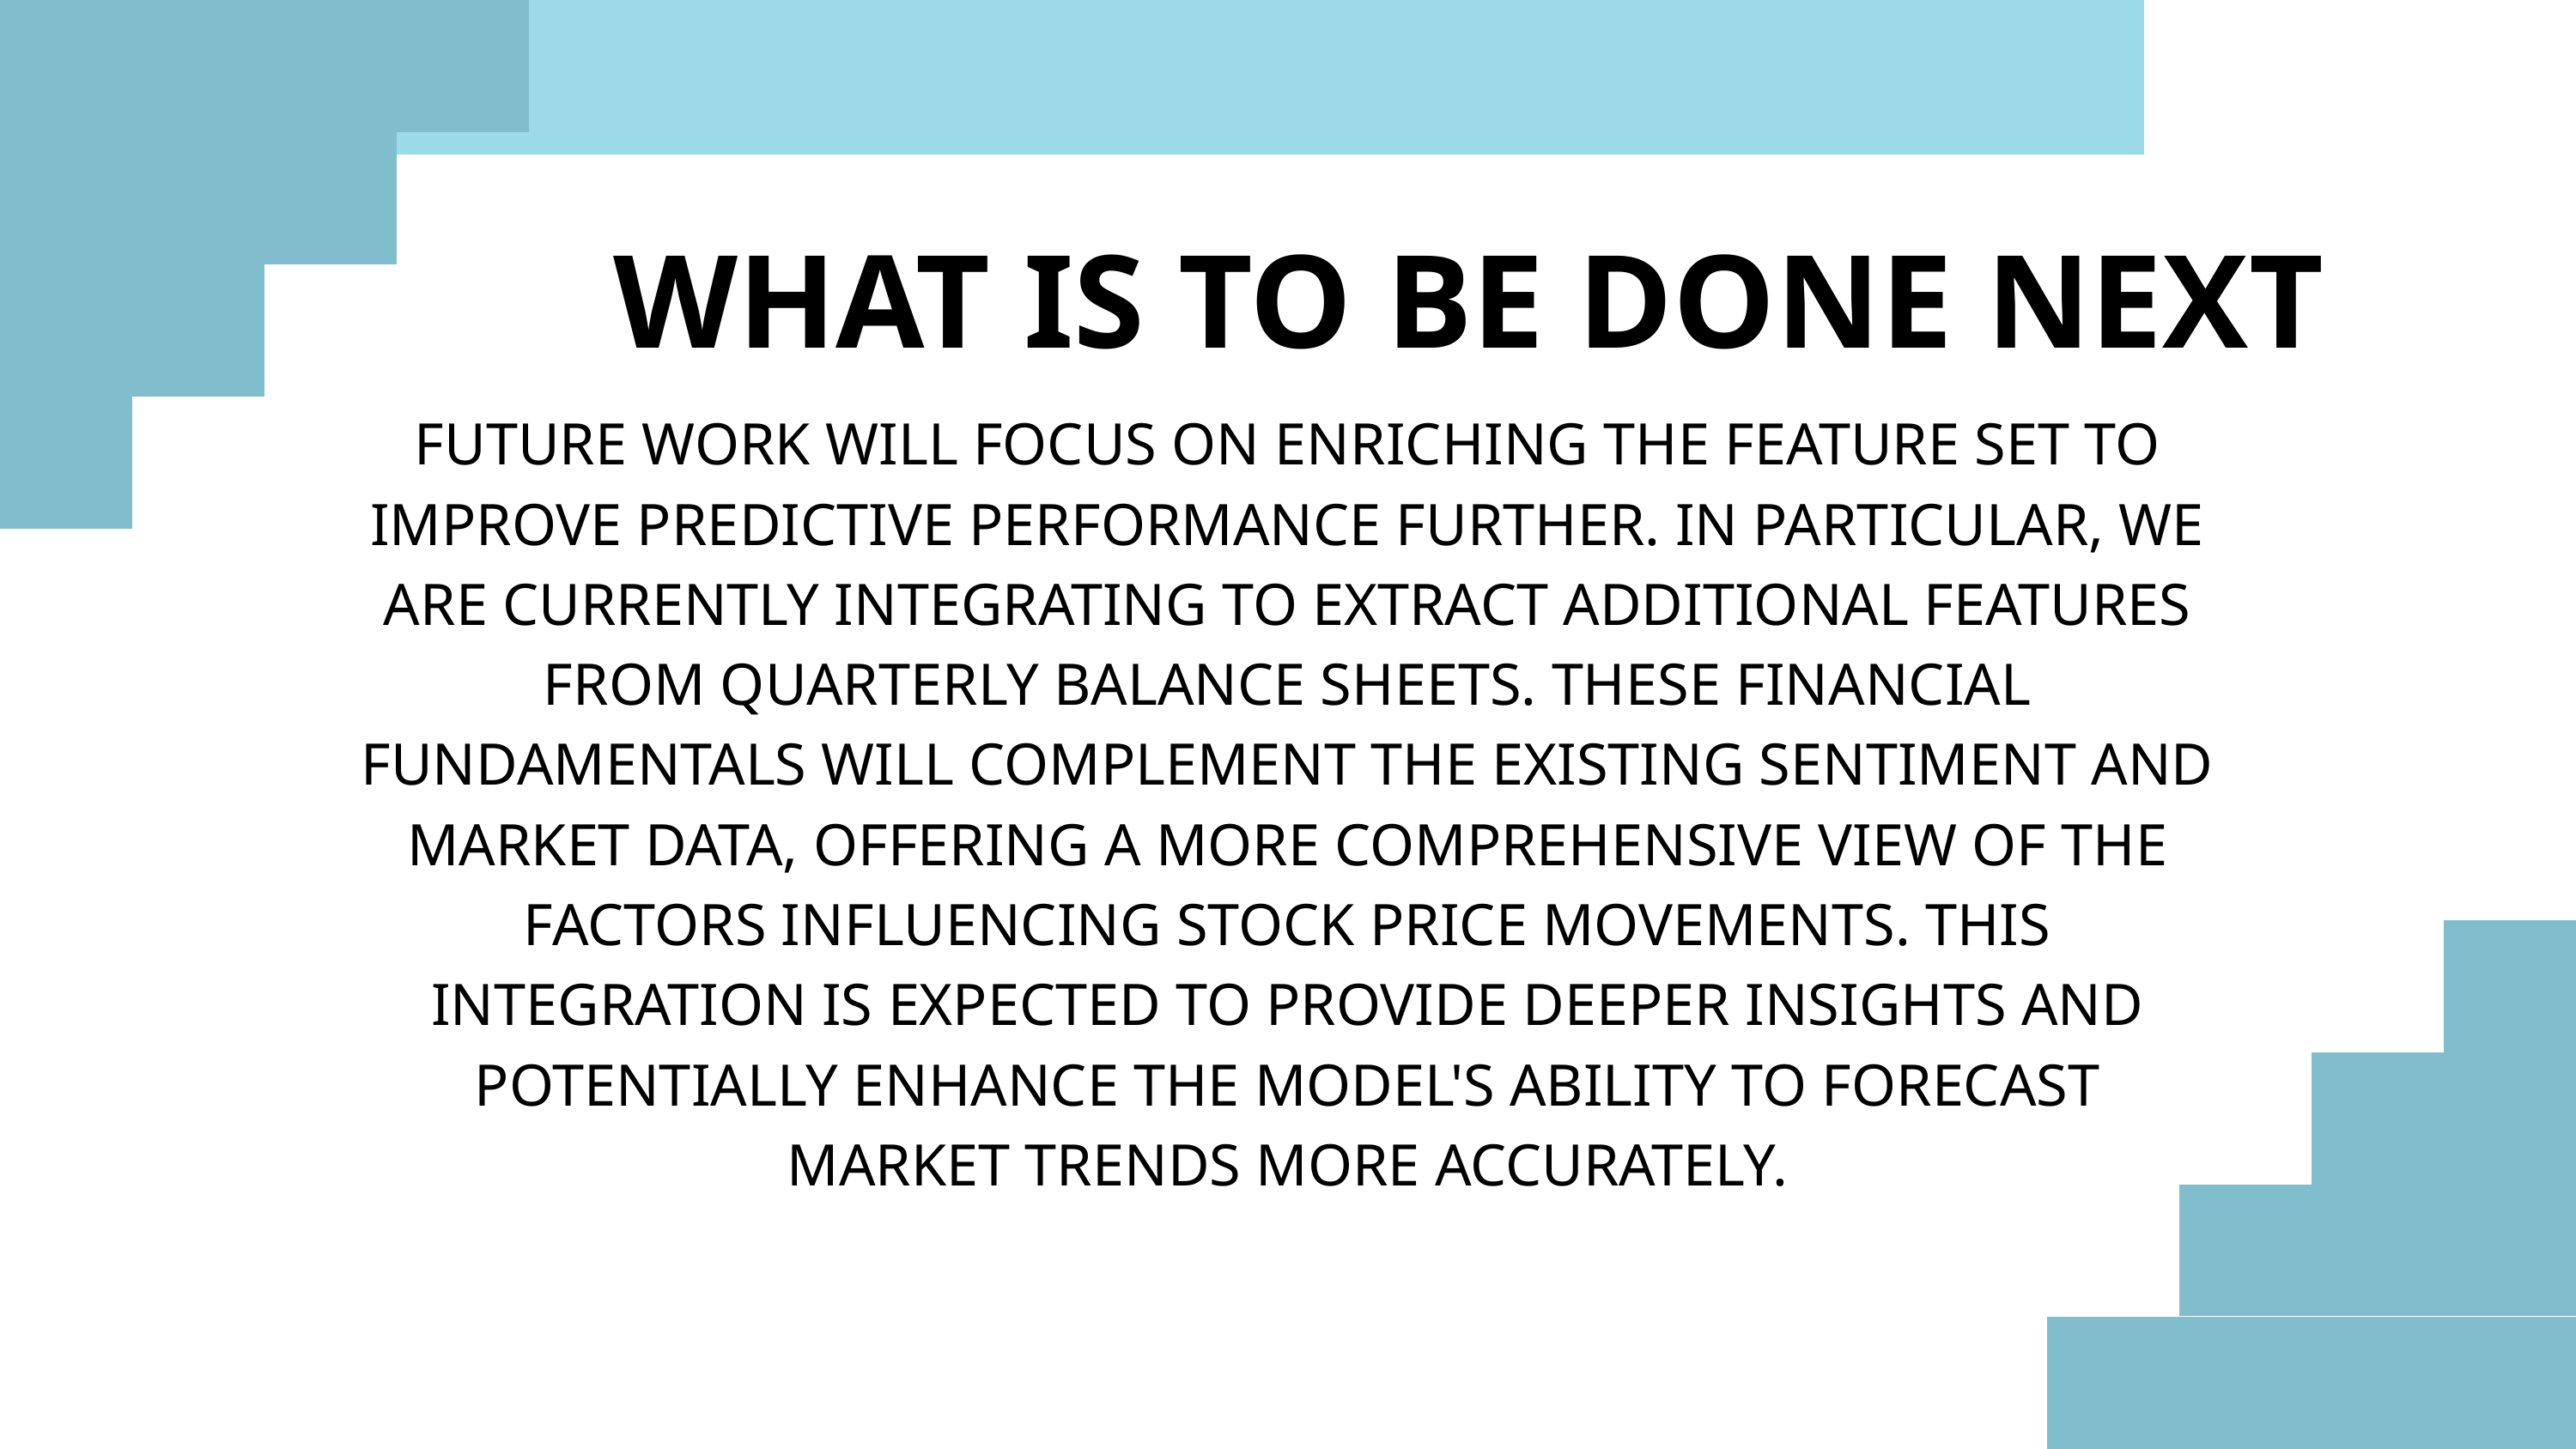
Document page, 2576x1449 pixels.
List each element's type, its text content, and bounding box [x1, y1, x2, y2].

text_box WHAT IS TO BE DONE NEXT [532, 193, 2576, 374]
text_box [2046, 919, 2576, 1449]
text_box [530, 0, 2145, 213]
text_box FUTURE WORK WILL FOCUS ON ENRICHING THE FEATURE SET TO IMPROVE PREDICTIVE PERFORMANCE FURTHER. IN PARTICULAR, WE ARE CURRENTLY INTEGRATING TO EXTRACT ADDITIONAL FEATURES FROM QUARTERLY BALANCE SHEETS. THESE FINANCIAL FUNDAMENTALS WILL COMPLEMENT THE EXISTING SENTIMENT AND MARKET DATA, OFFERING A MORE COMPREHENSIVE VIEW OF THE FACTORS INFLUENCING STOCK PRICE MOVEMENTS. THIS INTEGRATION IS EXPECTED TO PROVIDE DEEPER INSIGHTS AND POTENTIALLY ENHANCE THE MODEL'S ABILITY TO FORECAST MARKET TRENDS MORE ACCURATELY. [357, 396, 2218, 1197]
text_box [0, 0, 530, 530]
